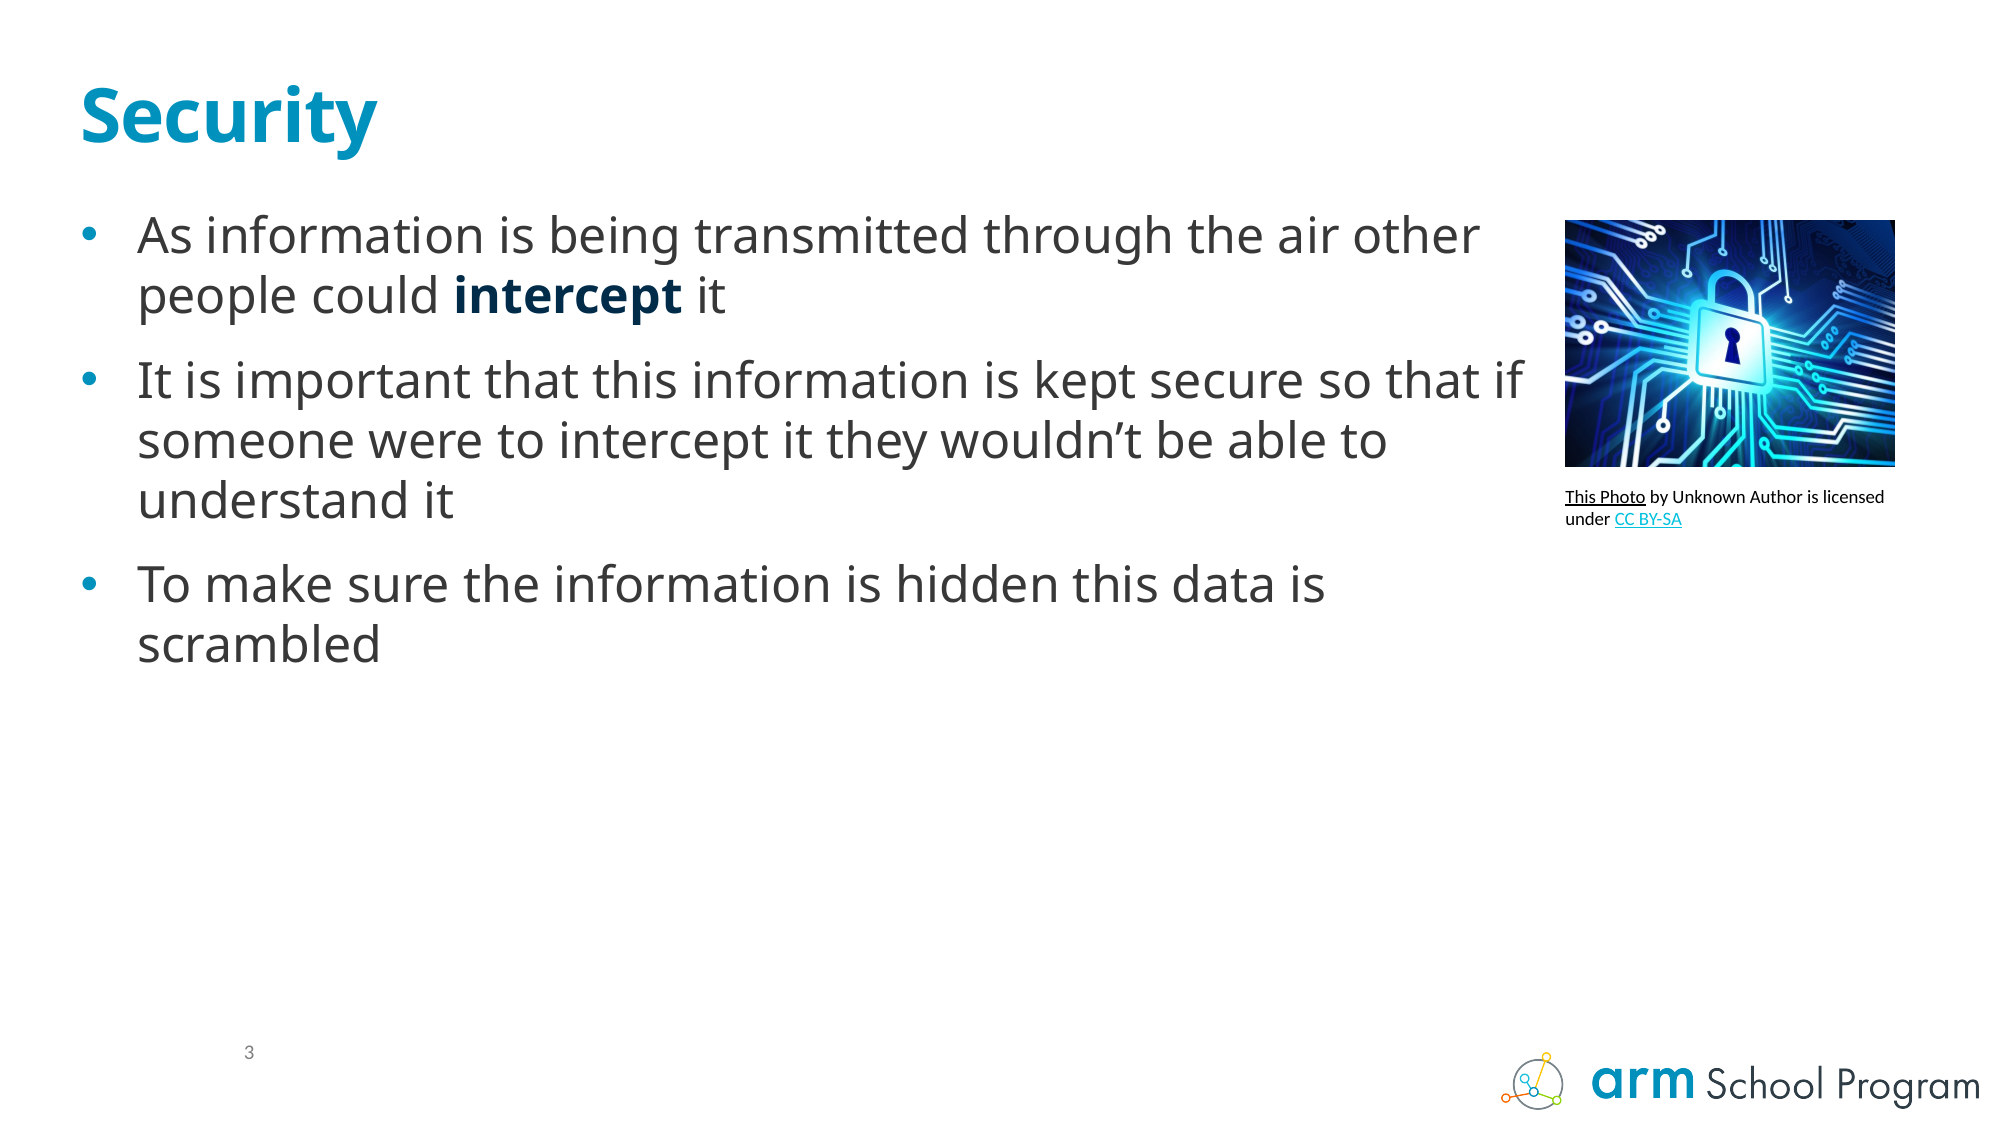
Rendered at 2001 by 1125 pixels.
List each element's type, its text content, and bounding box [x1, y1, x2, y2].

title Security [80, 48, 1915, 158]
picture [1501, 1052, 1979, 1110]
picture [1565, 220, 1895, 467]
text_box This Photo by Unknown Author is licensed under CC BY-SA [1565, 484, 1895, 530]
list As information is being transmitted through the air other people could intercept it It is important that this information is kept secure so that if someone were to intercept it they wouldn’t be able to understand it To make sure the information is hidden this data is scrambled [80, 203, 1534, 957]
